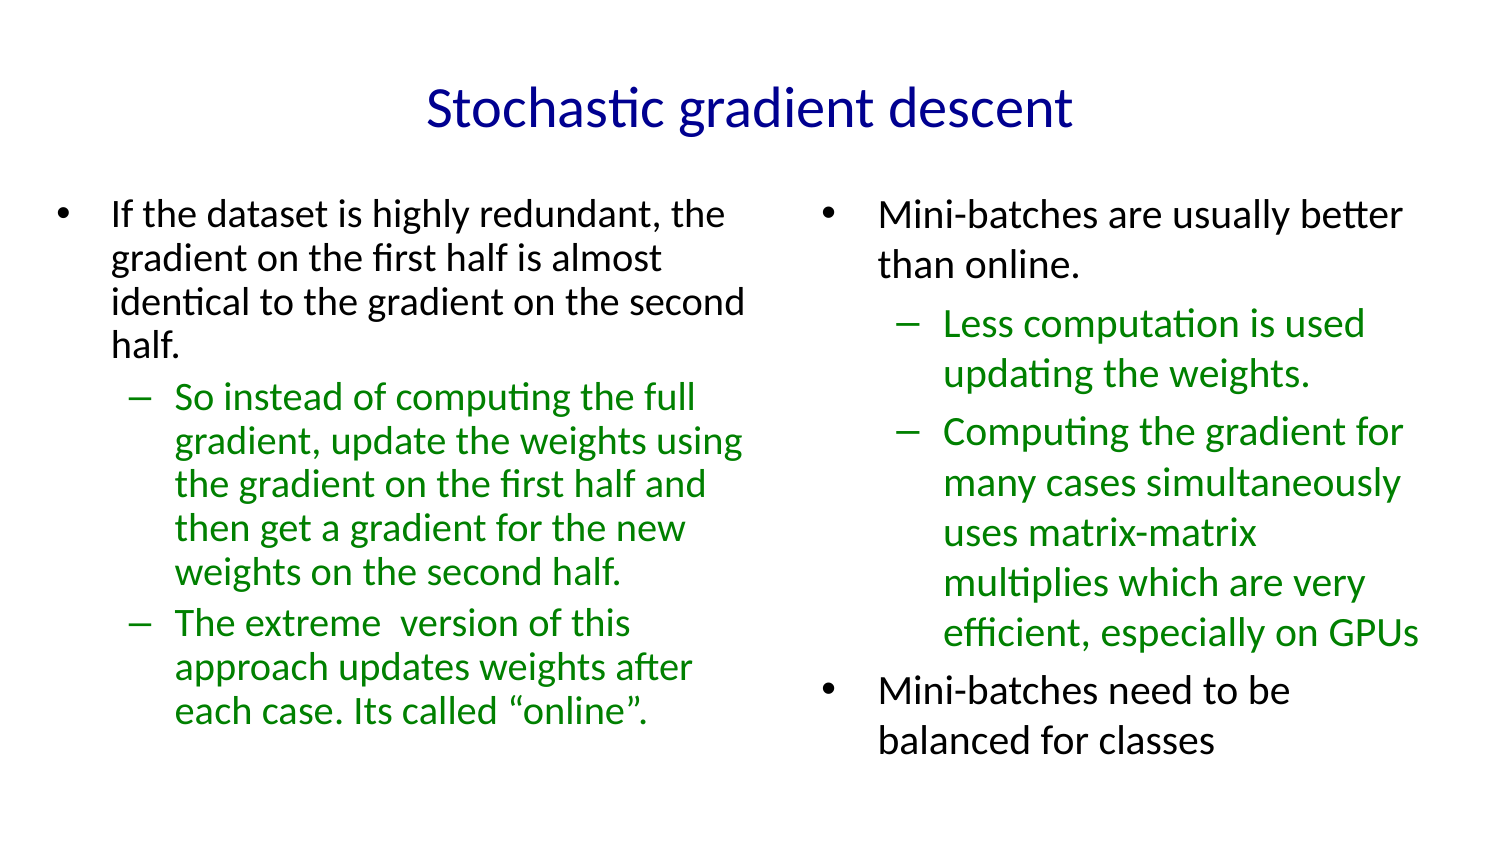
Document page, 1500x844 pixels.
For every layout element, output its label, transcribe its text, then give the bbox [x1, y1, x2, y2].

list Mini-batches are usually better than online. Less computation is used updating the weights. Computing the gradient for many cases simultaneously uses matrix-matrix multiplies which are very efficient, especially on GPUs Mini-batches need to be balanced for classes [806, 179, 1436, 844]
list If the dataset is highly redundant, the gradient on the first half is almost identical to the gradient on the second half. So instead of computing the full gradient, update the weights using the gradient on the first half and then get a gradient for the new weights on the second half. The extreme version of this approach updates weights after each case. Its called “online”. [41, 185, 782, 743]
title Stochastic gradient descent [75, 33, 1425, 175]
